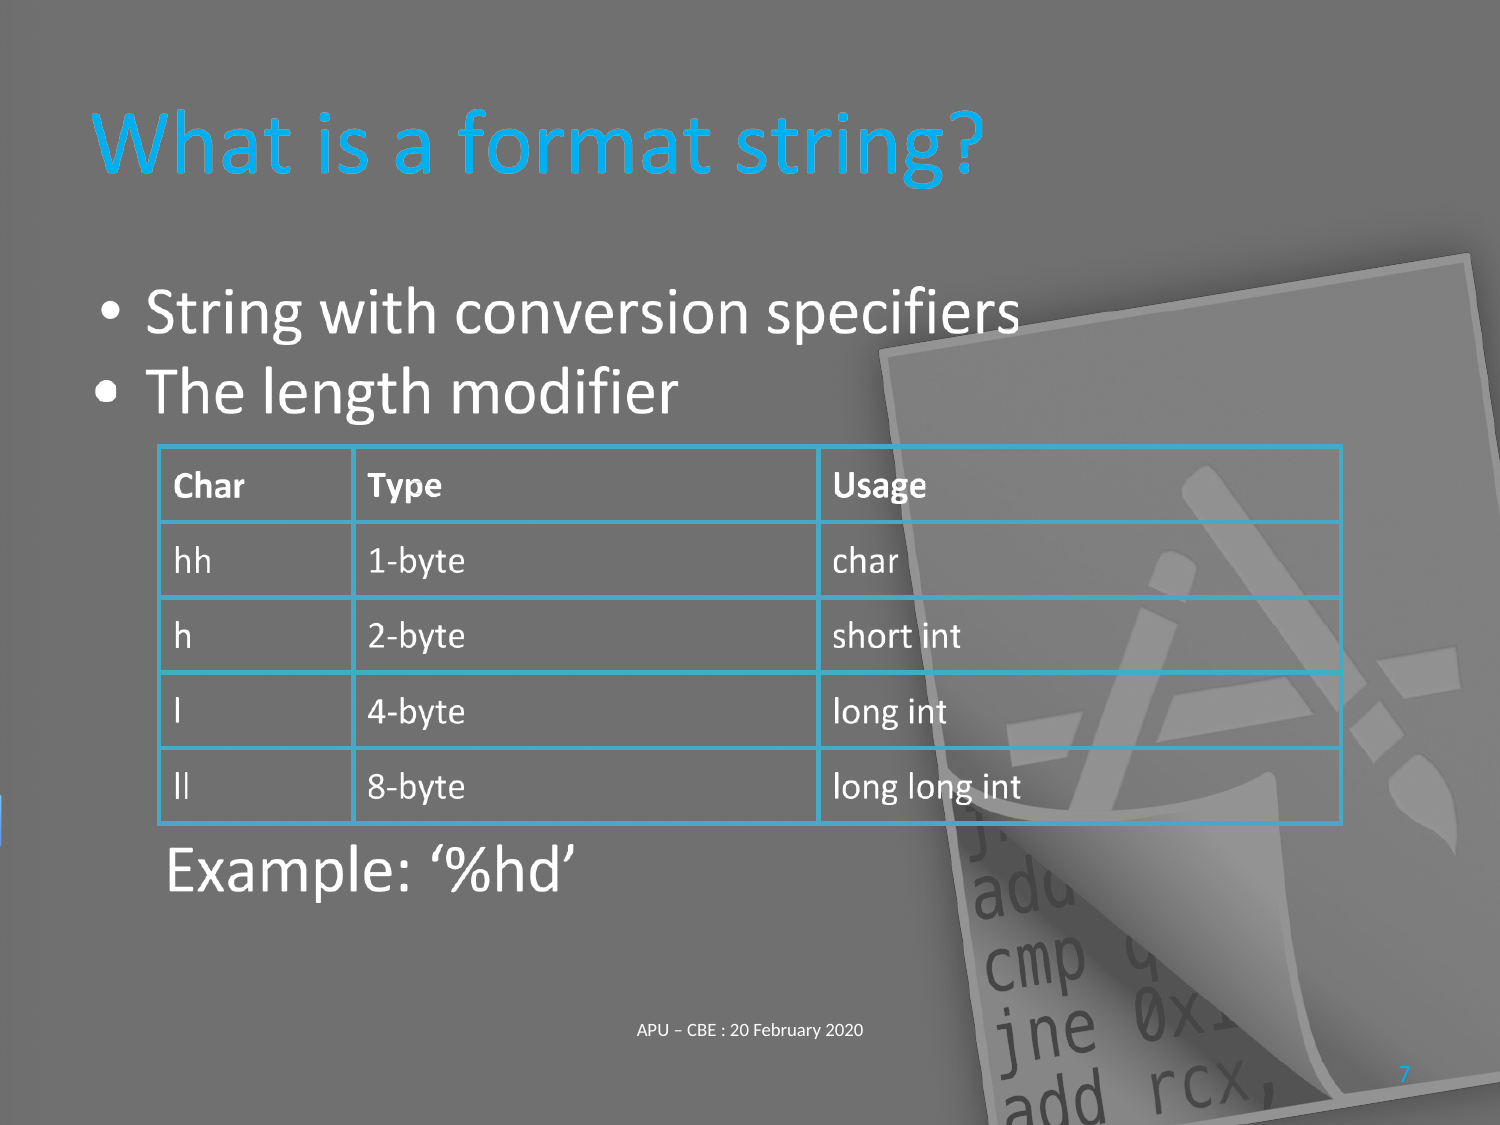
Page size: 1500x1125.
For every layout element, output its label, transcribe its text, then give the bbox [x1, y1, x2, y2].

text_box • [96, 263, 125, 346]
text_box [91, 109, 983, 189]
text_box [1399, 1065, 1410, 1082]
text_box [156, 444, 1344, 826]
text_box [0, 0, 1500, 1125]
footer APU – CBE : 20 February 2020 [496, 1012, 1004, 1047]
text_box [145, 366, 679, 425]
text_box [169, 844, 574, 903]
text_box [147, 286, 1019, 345]
text_box [95, 380, 117, 402]
